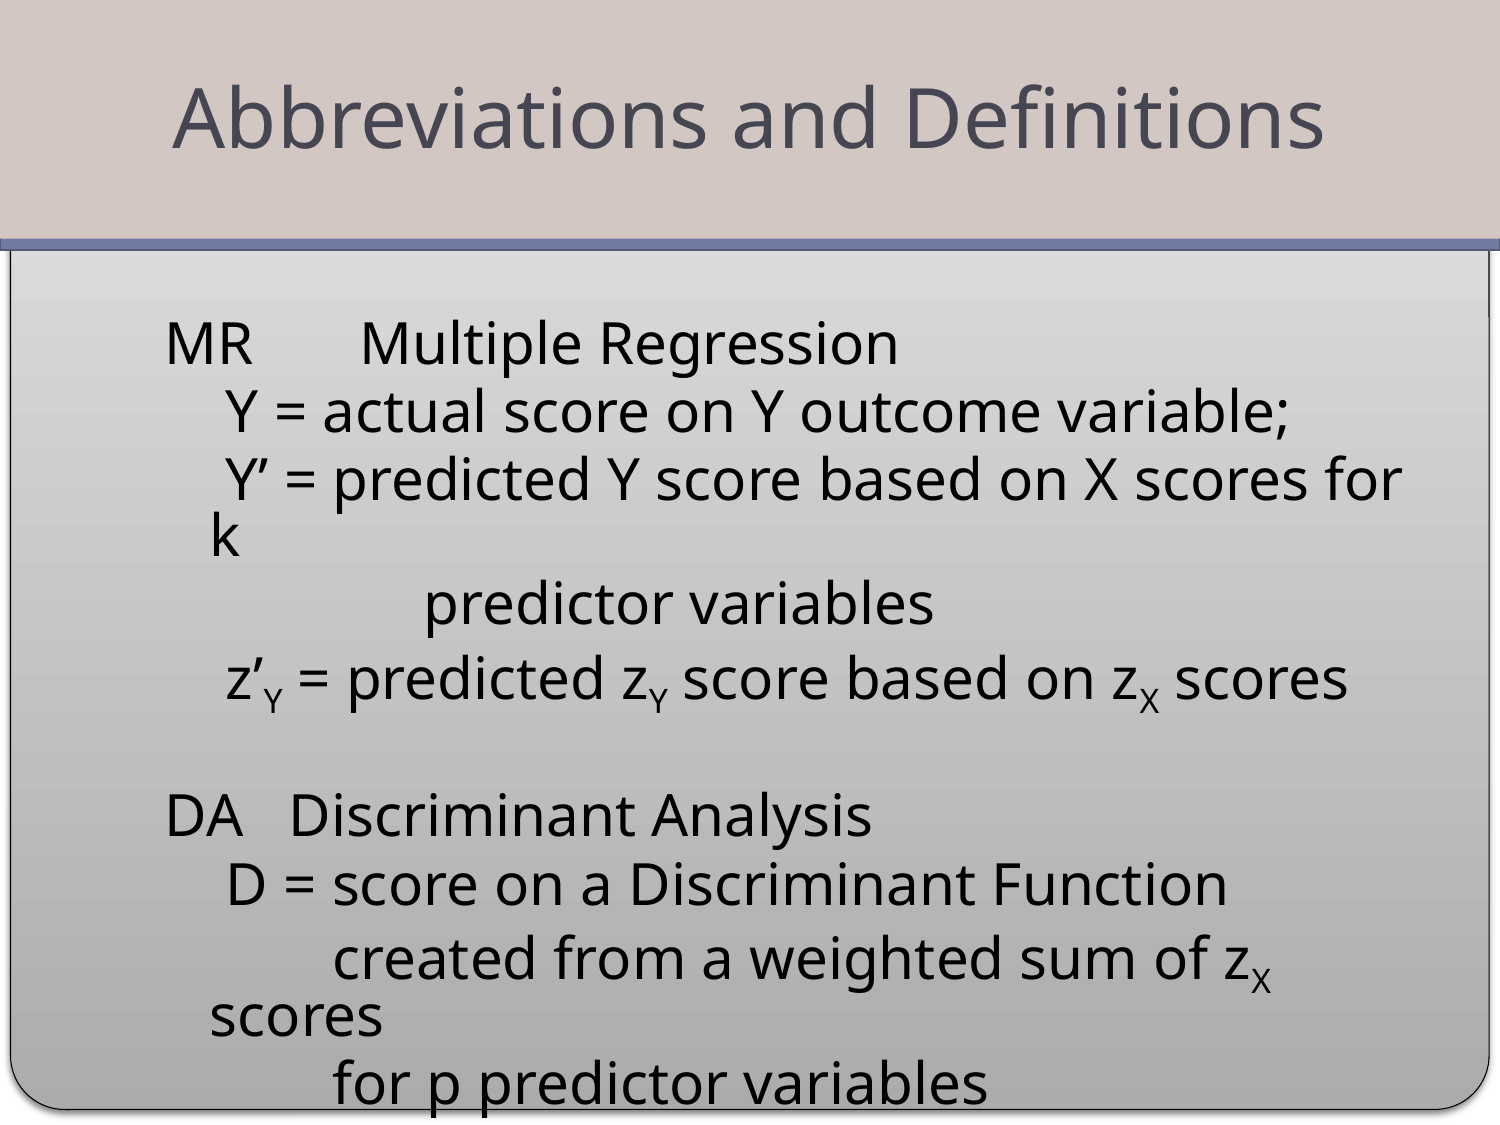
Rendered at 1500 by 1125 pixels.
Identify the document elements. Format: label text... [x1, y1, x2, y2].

text_box Abbreviations and Definitions [0, 0, 1500, 239]
list MR Multiple Regression Y = actual score on Y outcome variable; Y’ = predicted Y score based on X scores for k predictor variables z’Y = predicted zY score based on zX scores DA Discriminant Analysis D = score on a Discriminant Function created from a weighted sum of zX scores for p predictor variables [150, 312, 1425, 1063]
text_box [0, 239, 1500, 251]
